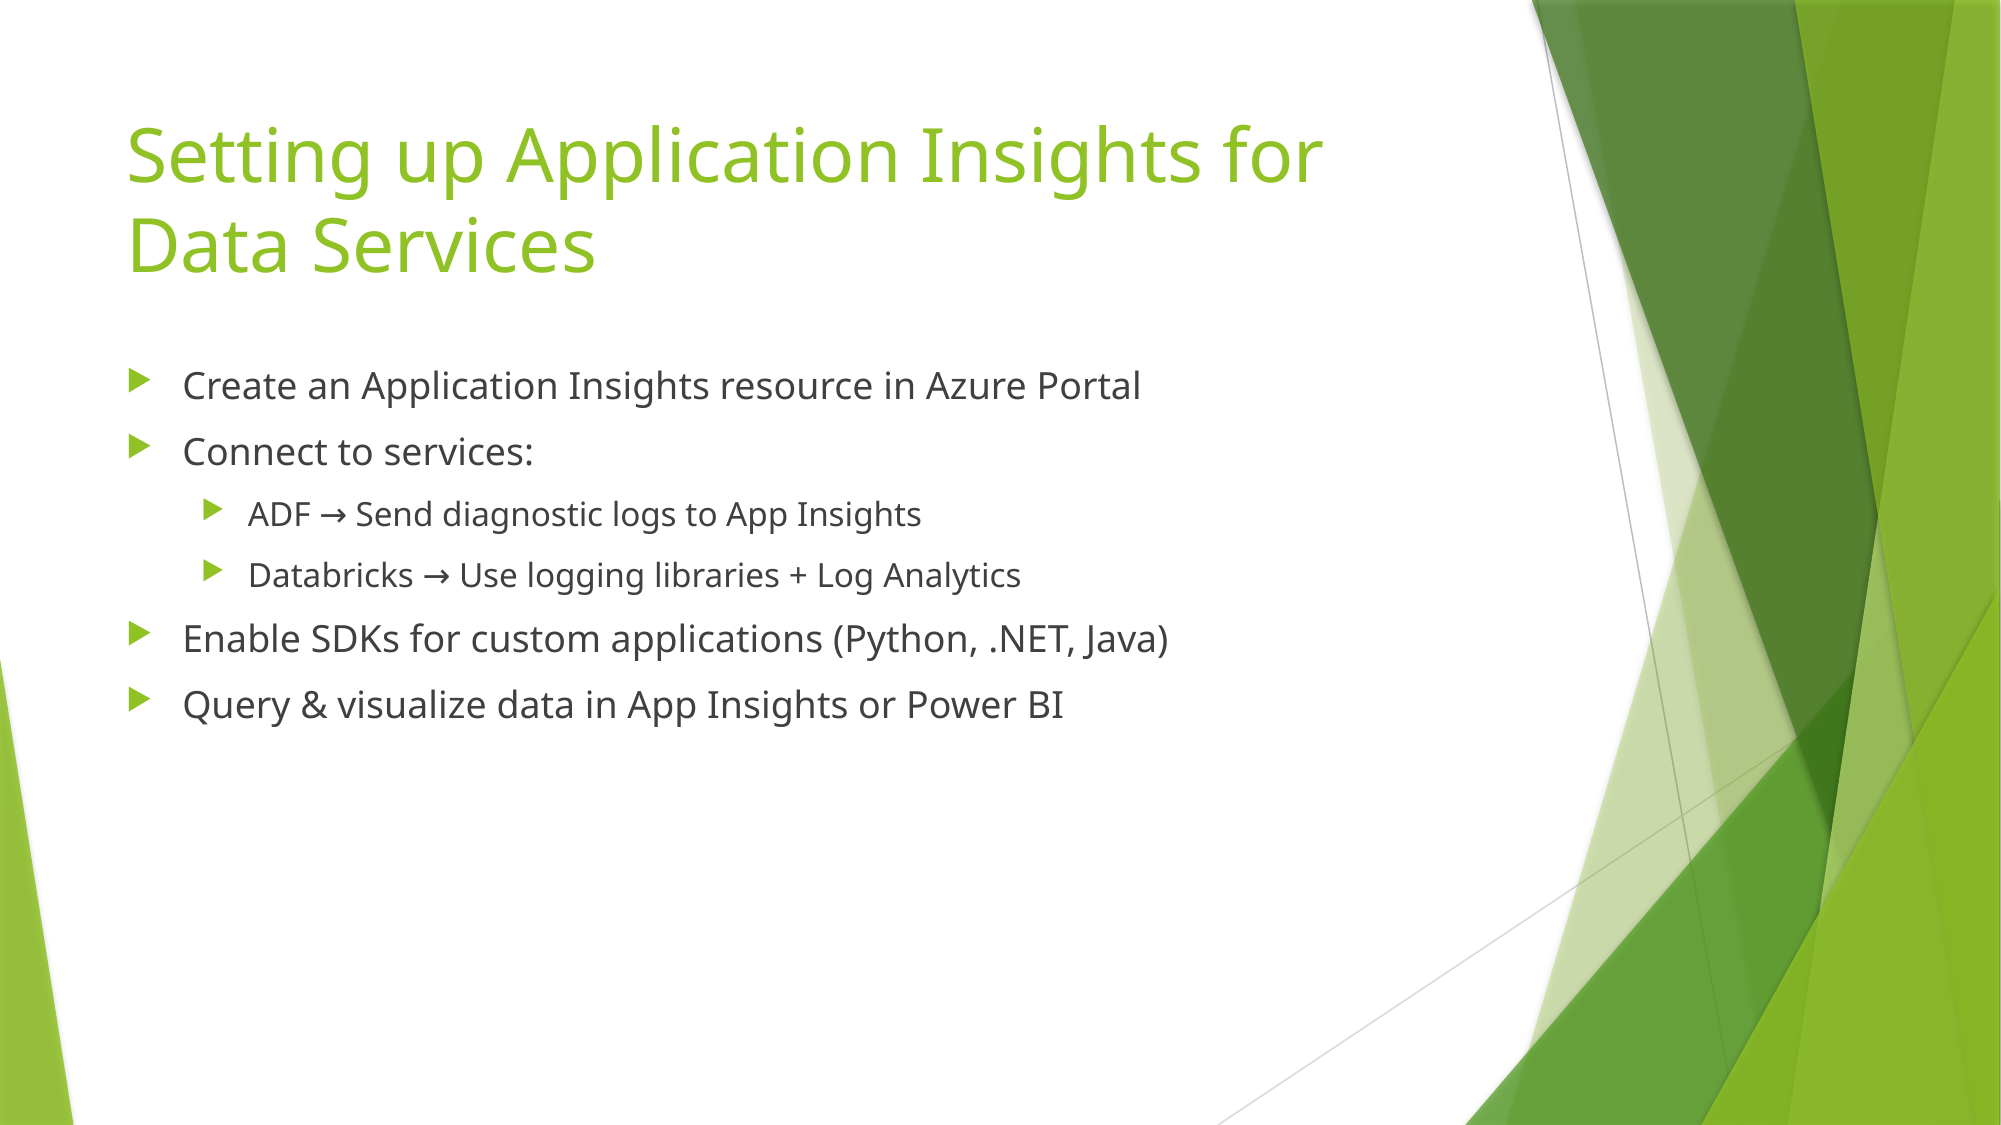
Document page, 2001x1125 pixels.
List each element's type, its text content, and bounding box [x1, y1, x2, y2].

list Create an Application Insights resource in Azure Portal Connect to services: ADF → Send diagnostic logs to App Insights Databricks → Use logging libraries + Log Analytics Enable SDKs for custom applications (Python, .NET, Java) Query & visualize data in App Insights or Power BI [111, 354, 1522, 992]
title Setting up Application Insights for Data Services [111, 99, 1522, 317]
